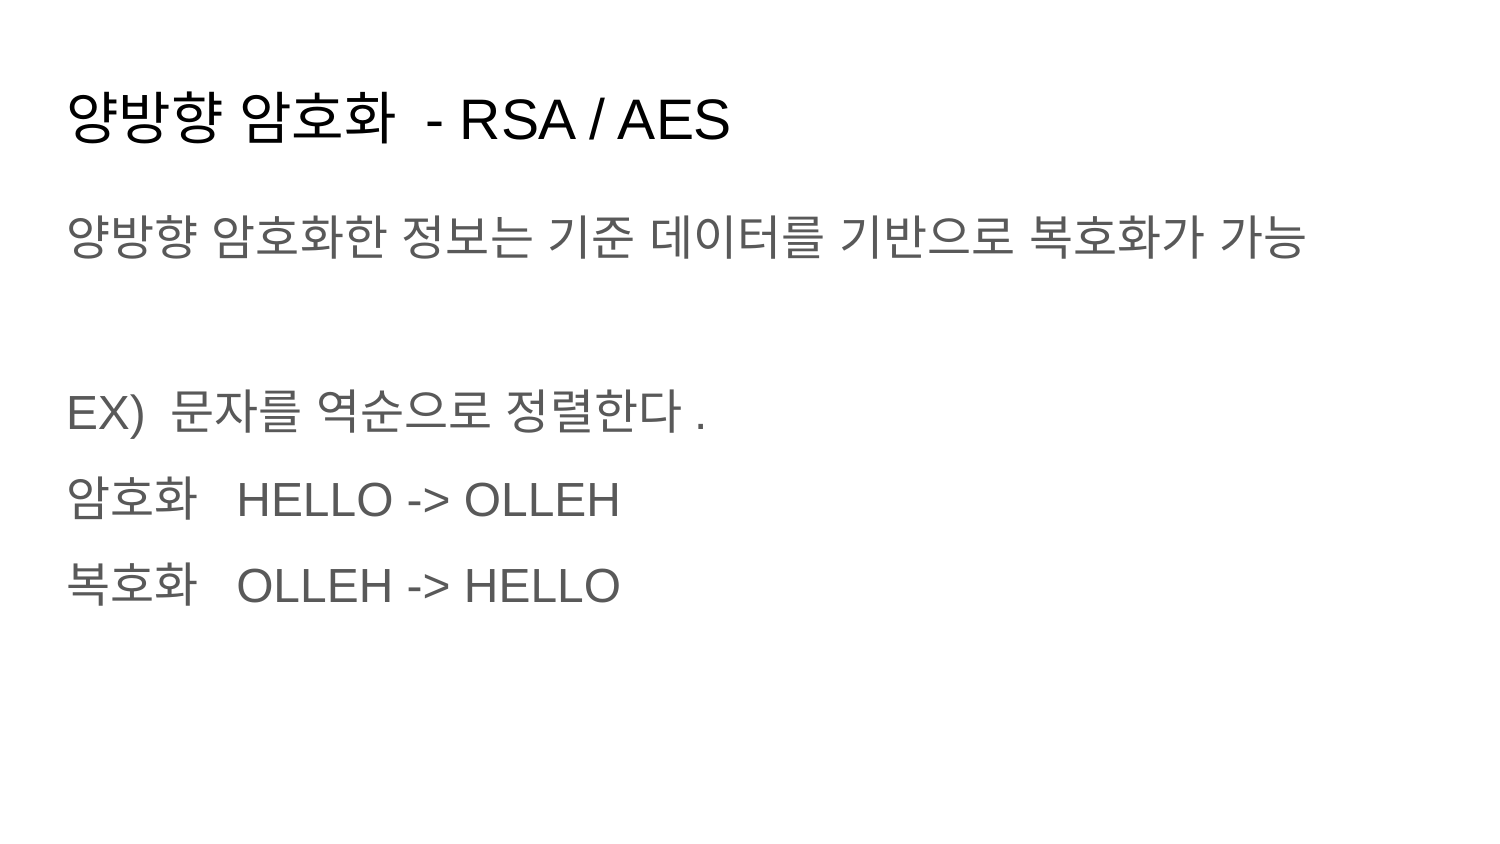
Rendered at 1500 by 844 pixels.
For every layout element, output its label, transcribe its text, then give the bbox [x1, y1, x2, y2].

list 양방향 암호화한 정보는 기준 데이터를 기반으로 복호화가 가능 EX) 문자를 역순으로 정렬한다. 암호화 HELLO -> OLLEH 복호화 OLLEH -> HELLO [51, 189, 1449, 750]
title 양방향 암호화 - RSA / AES [51, 72, 1449, 167]
